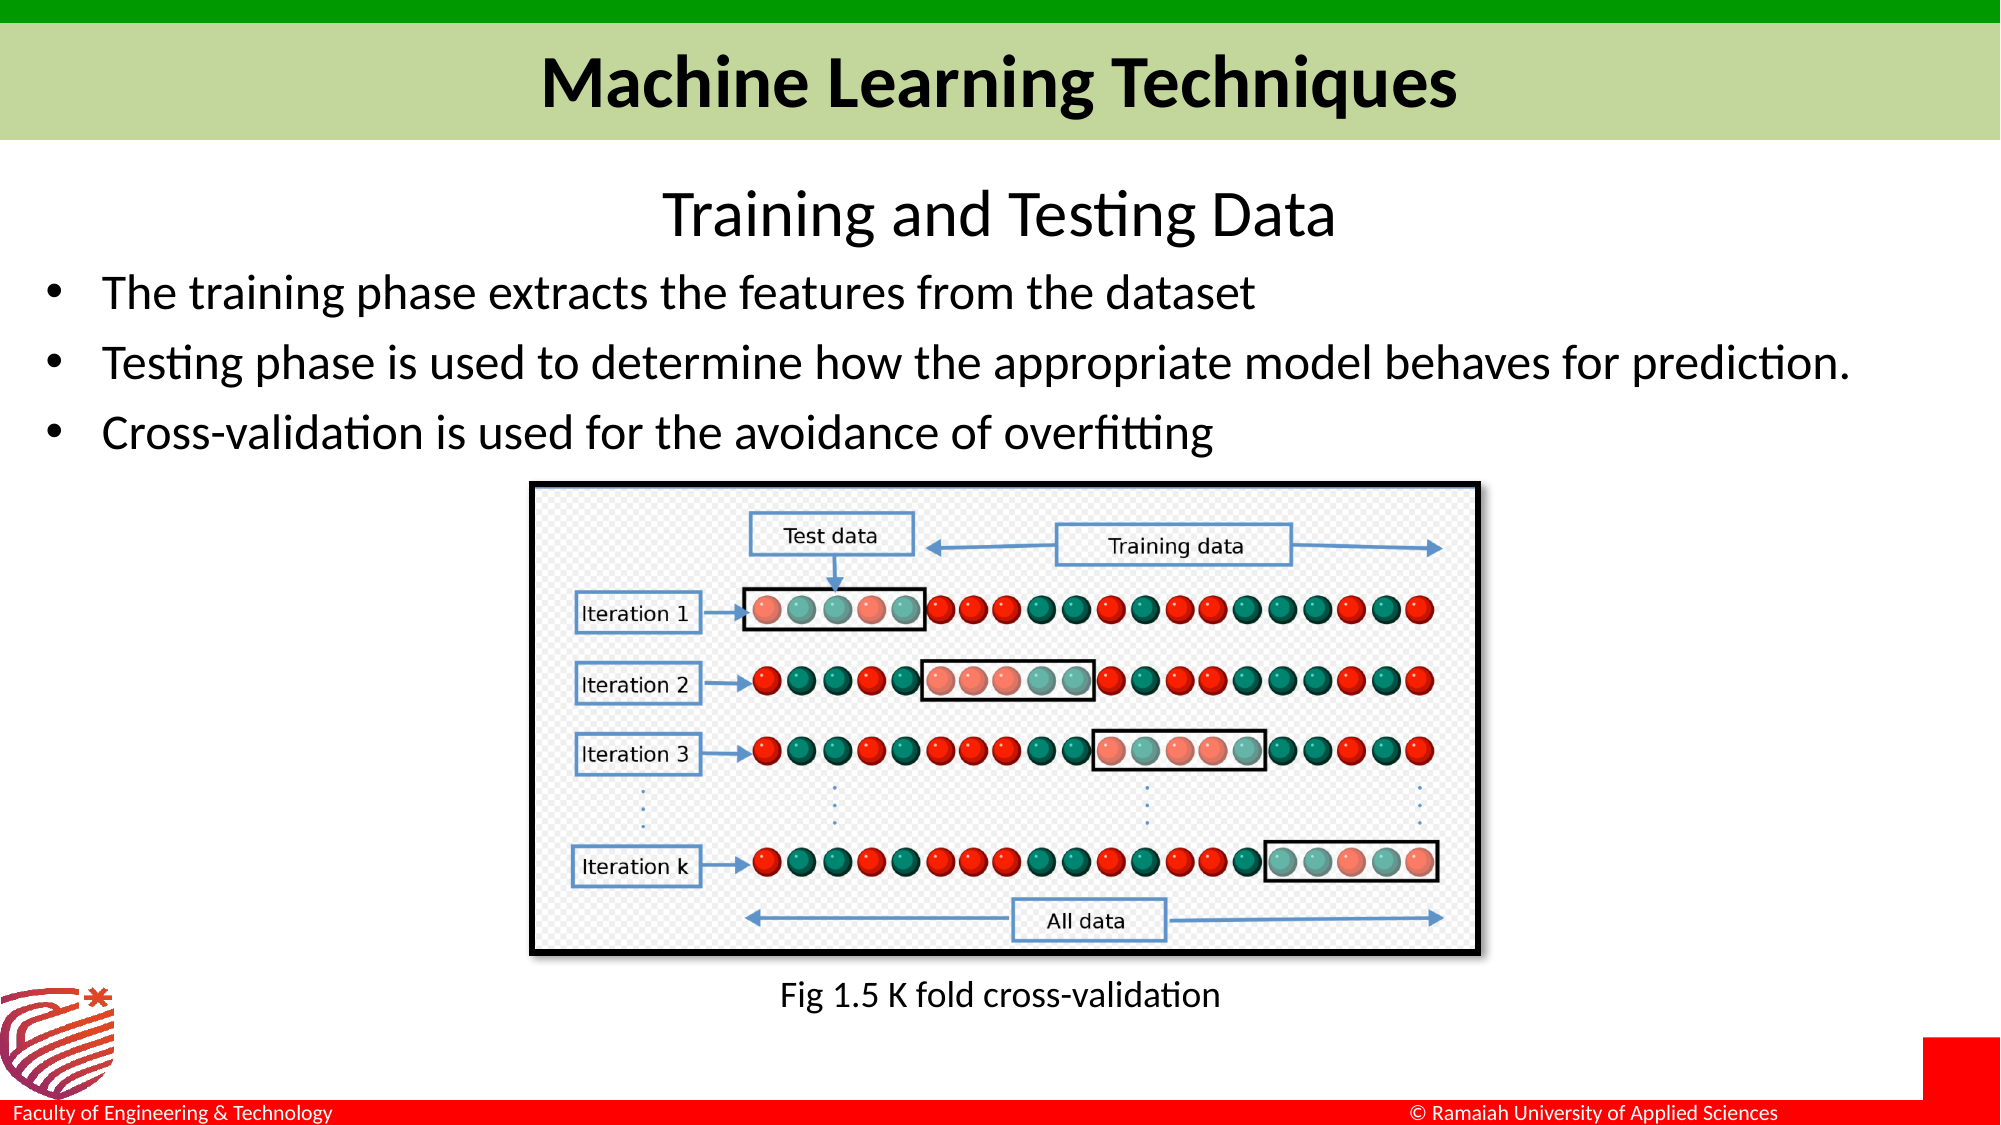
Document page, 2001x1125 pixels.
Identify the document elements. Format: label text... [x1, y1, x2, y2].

text_box Fig 1.5 K fold cross-validation [528, 962, 1474, 1023]
list Training and Testing Data The training phase extracts the features from the dataset Testing phase is used to determine how the appropriate model behaves for prediction. Cross-validation is used for the avoidance of overﬁtting [30, 162, 1970, 1005]
picture [534, 487, 1476, 950]
title Machine Learning Techniques [30, 24, 1970, 130]
picture [0, 987, 114, 1100]
